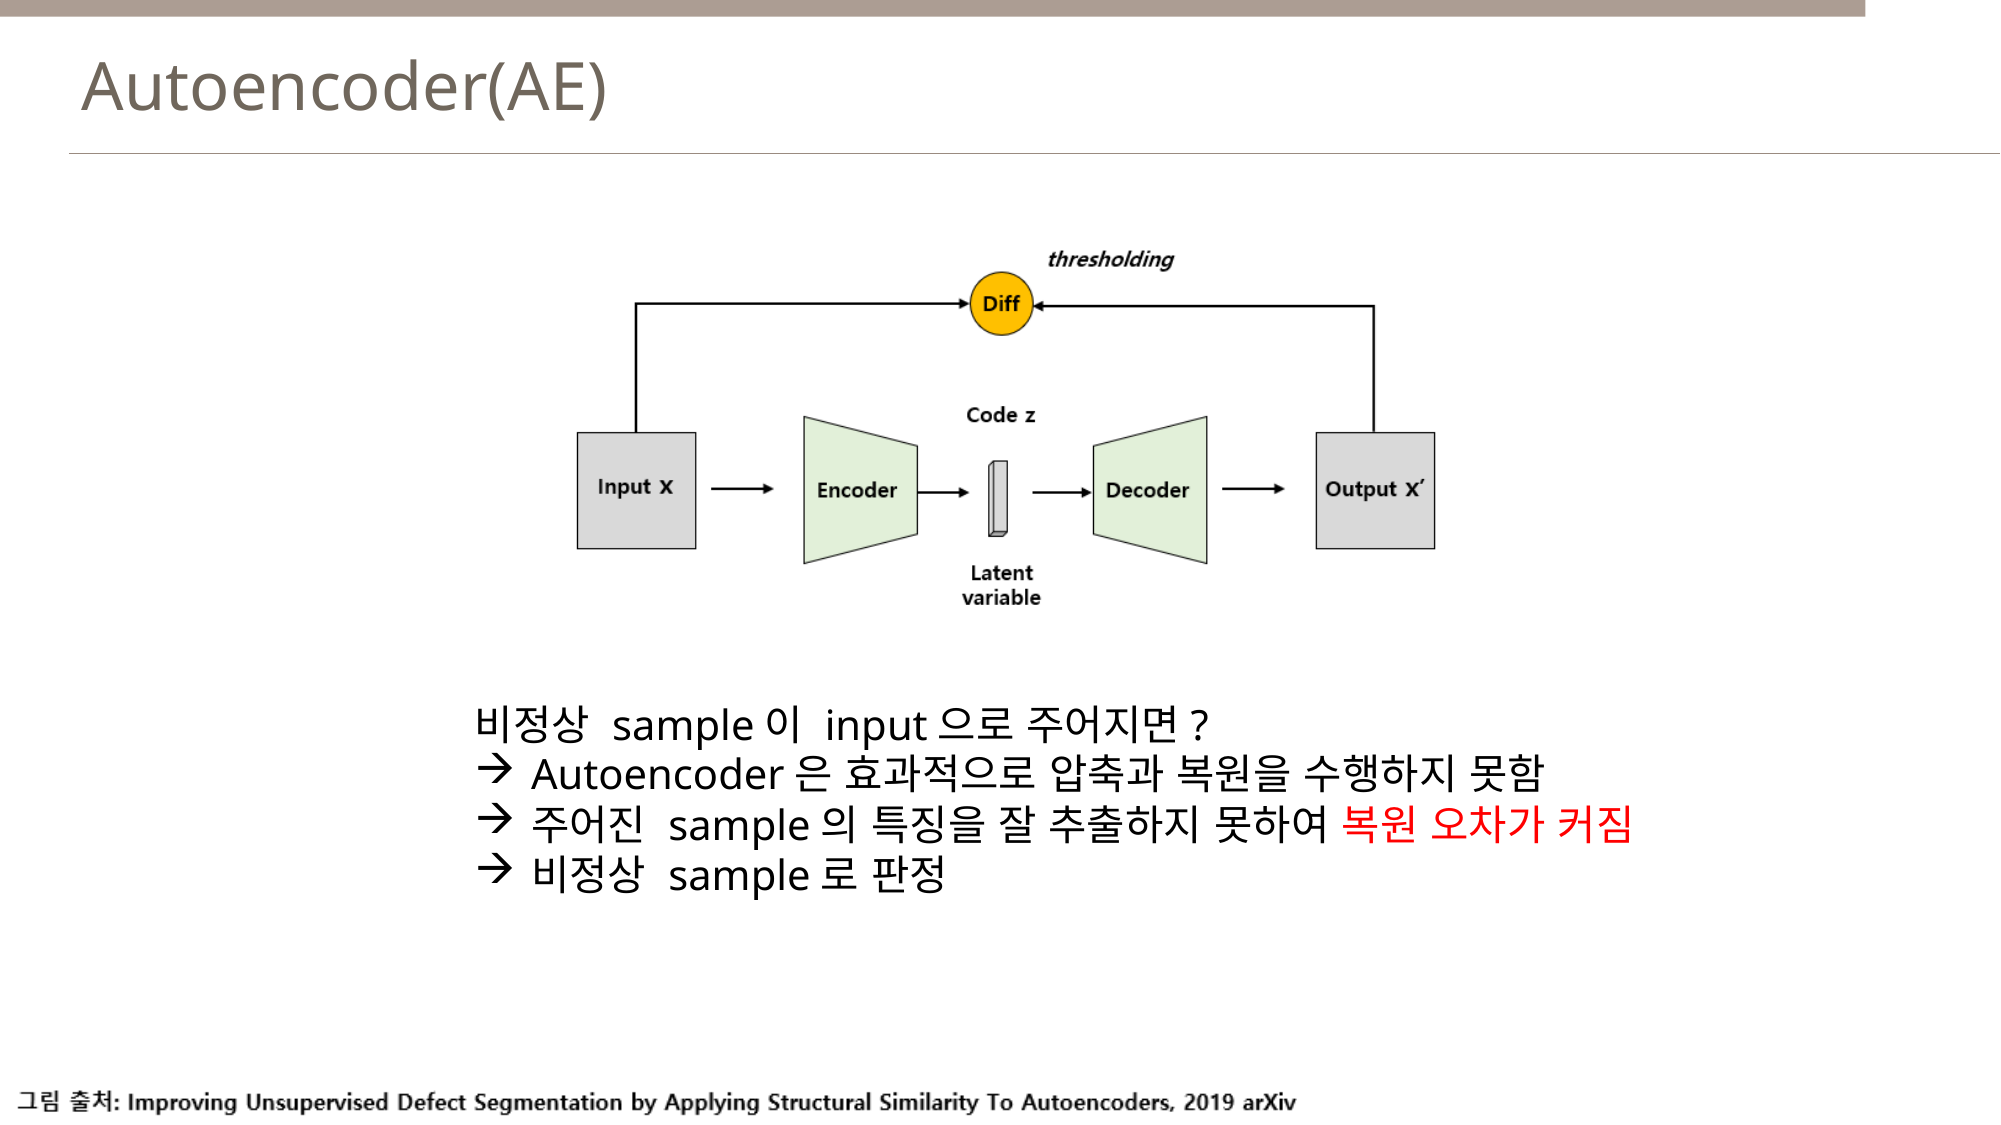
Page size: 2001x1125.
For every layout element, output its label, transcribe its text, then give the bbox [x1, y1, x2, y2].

picture [460, 226, 1540, 642]
picture [12, 1086, 1383, 1125]
text_box 비정상 sample이 input으로 주어지면? Autoencoder은 효과적으로 압축과 복원을 수행하지 못함 주어진 sample의 특징을 잘 추출하지 못하여 복원 오차가 커짐 비정상 sample로 판정 [460, 690, 1720, 906]
text_box [0, 0, 1866, 18]
text_box Autoencoder(AE) [67, 36, 1139, 132]
